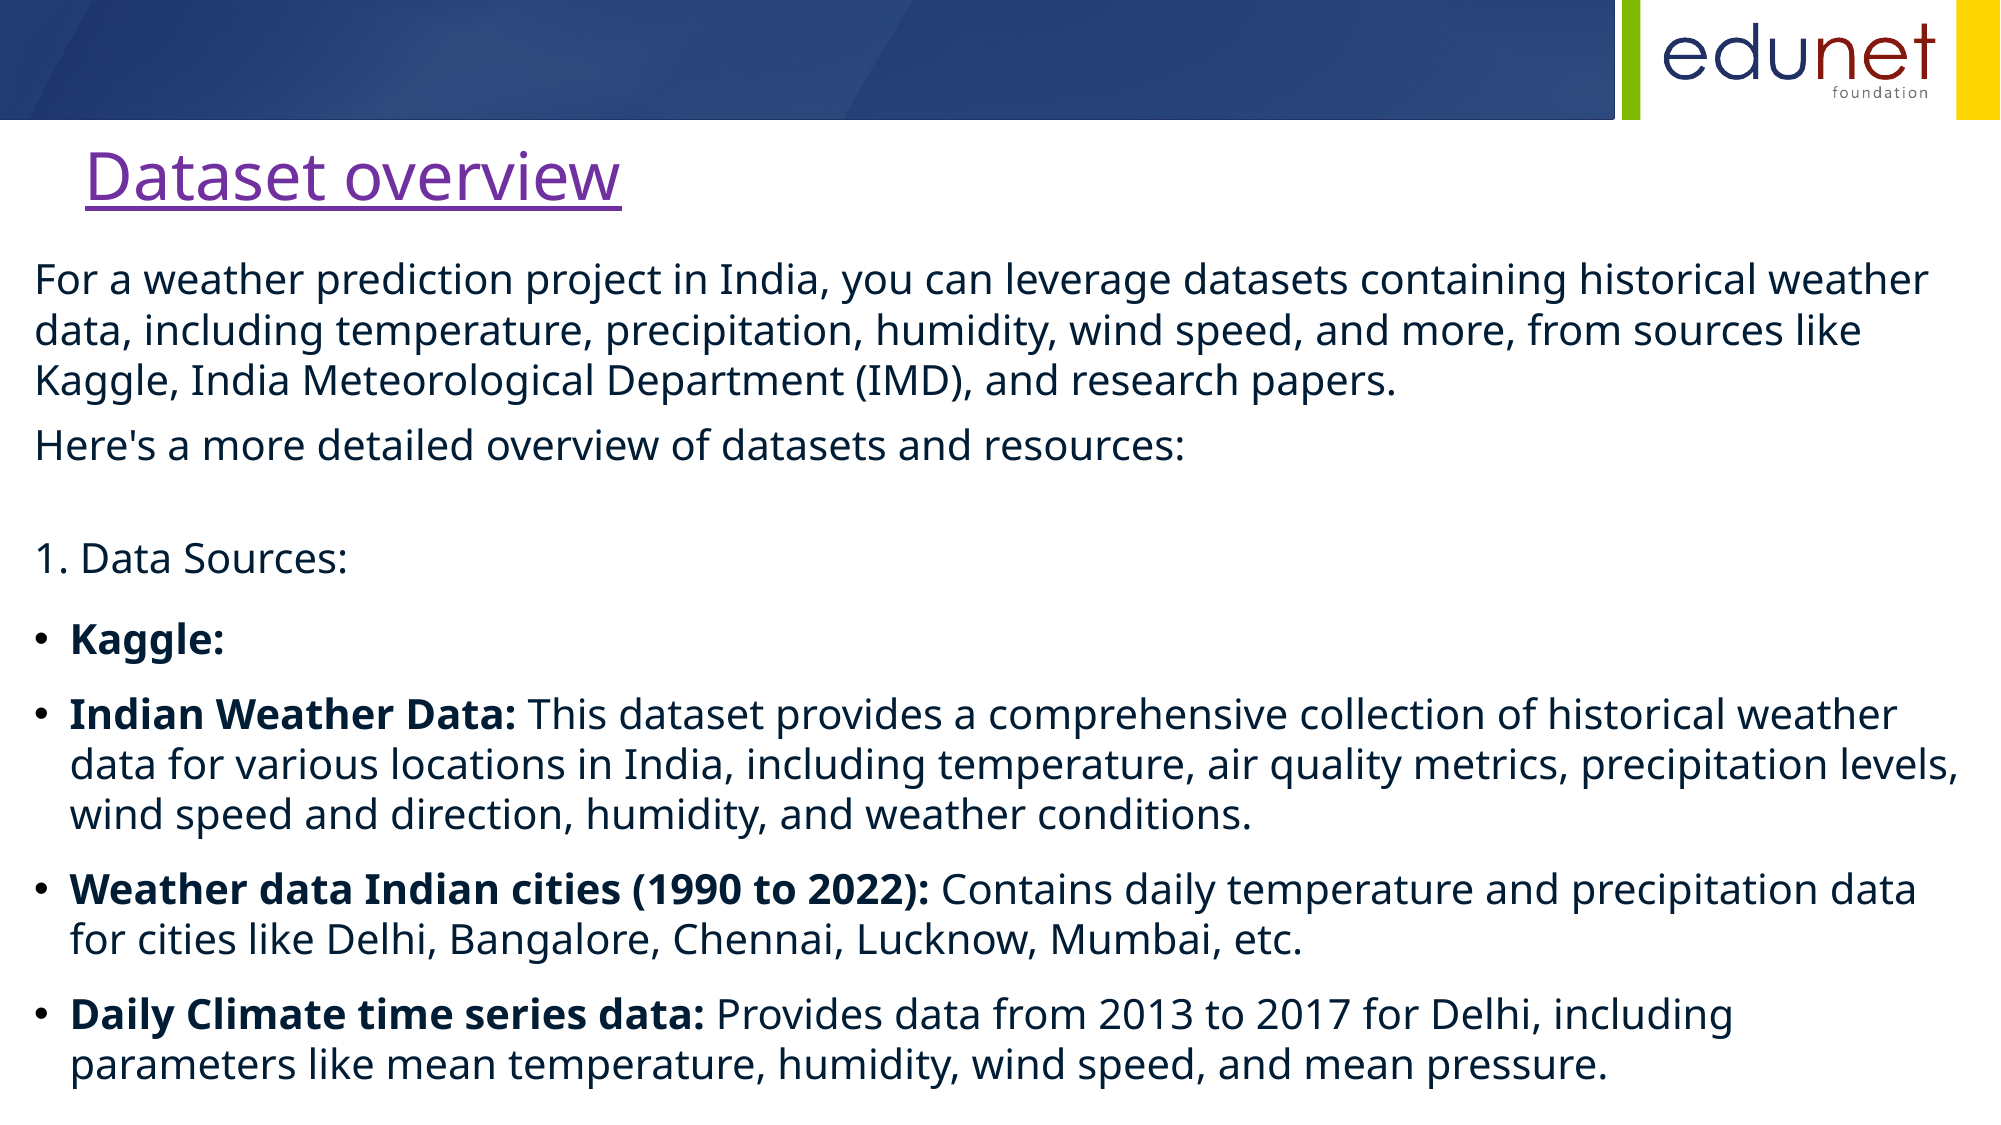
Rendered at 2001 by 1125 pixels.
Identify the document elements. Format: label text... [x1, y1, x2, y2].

text_box For a weather prediction project in India, you can leverage datasets containing historical weather data, including temperature, precipitation, humidity, wind speed, and more, from sources like Kaggle, India Meteorological Department (IMD), and research papers. Here's a more detailed overview of datasets and resources: 1. Data Sources: Kaggle: Indian Weather Data: This dataset provides a comprehensive collection of historical weather data for various locations in India, including temperature, air quality metrics, precipitation levels, wind speed and direction, humidity, and weather conditions. Weather data Indian cities (1990 to 2022): Contains daily temperature and precipitation data for cities like Delhi, Bangalore, Chennai, Lucknow, Mumbai, etc. Daily Climate time series data: Provides data from 2013 to 2017 for Delhi, including parameters like mean temperature, humidity, wind speed, and mean pressure. [19, 245, 1977, 1125]
picture [1652, 12, 1948, 108]
text_box Dataset overview [70, 126, 1070, 222]
